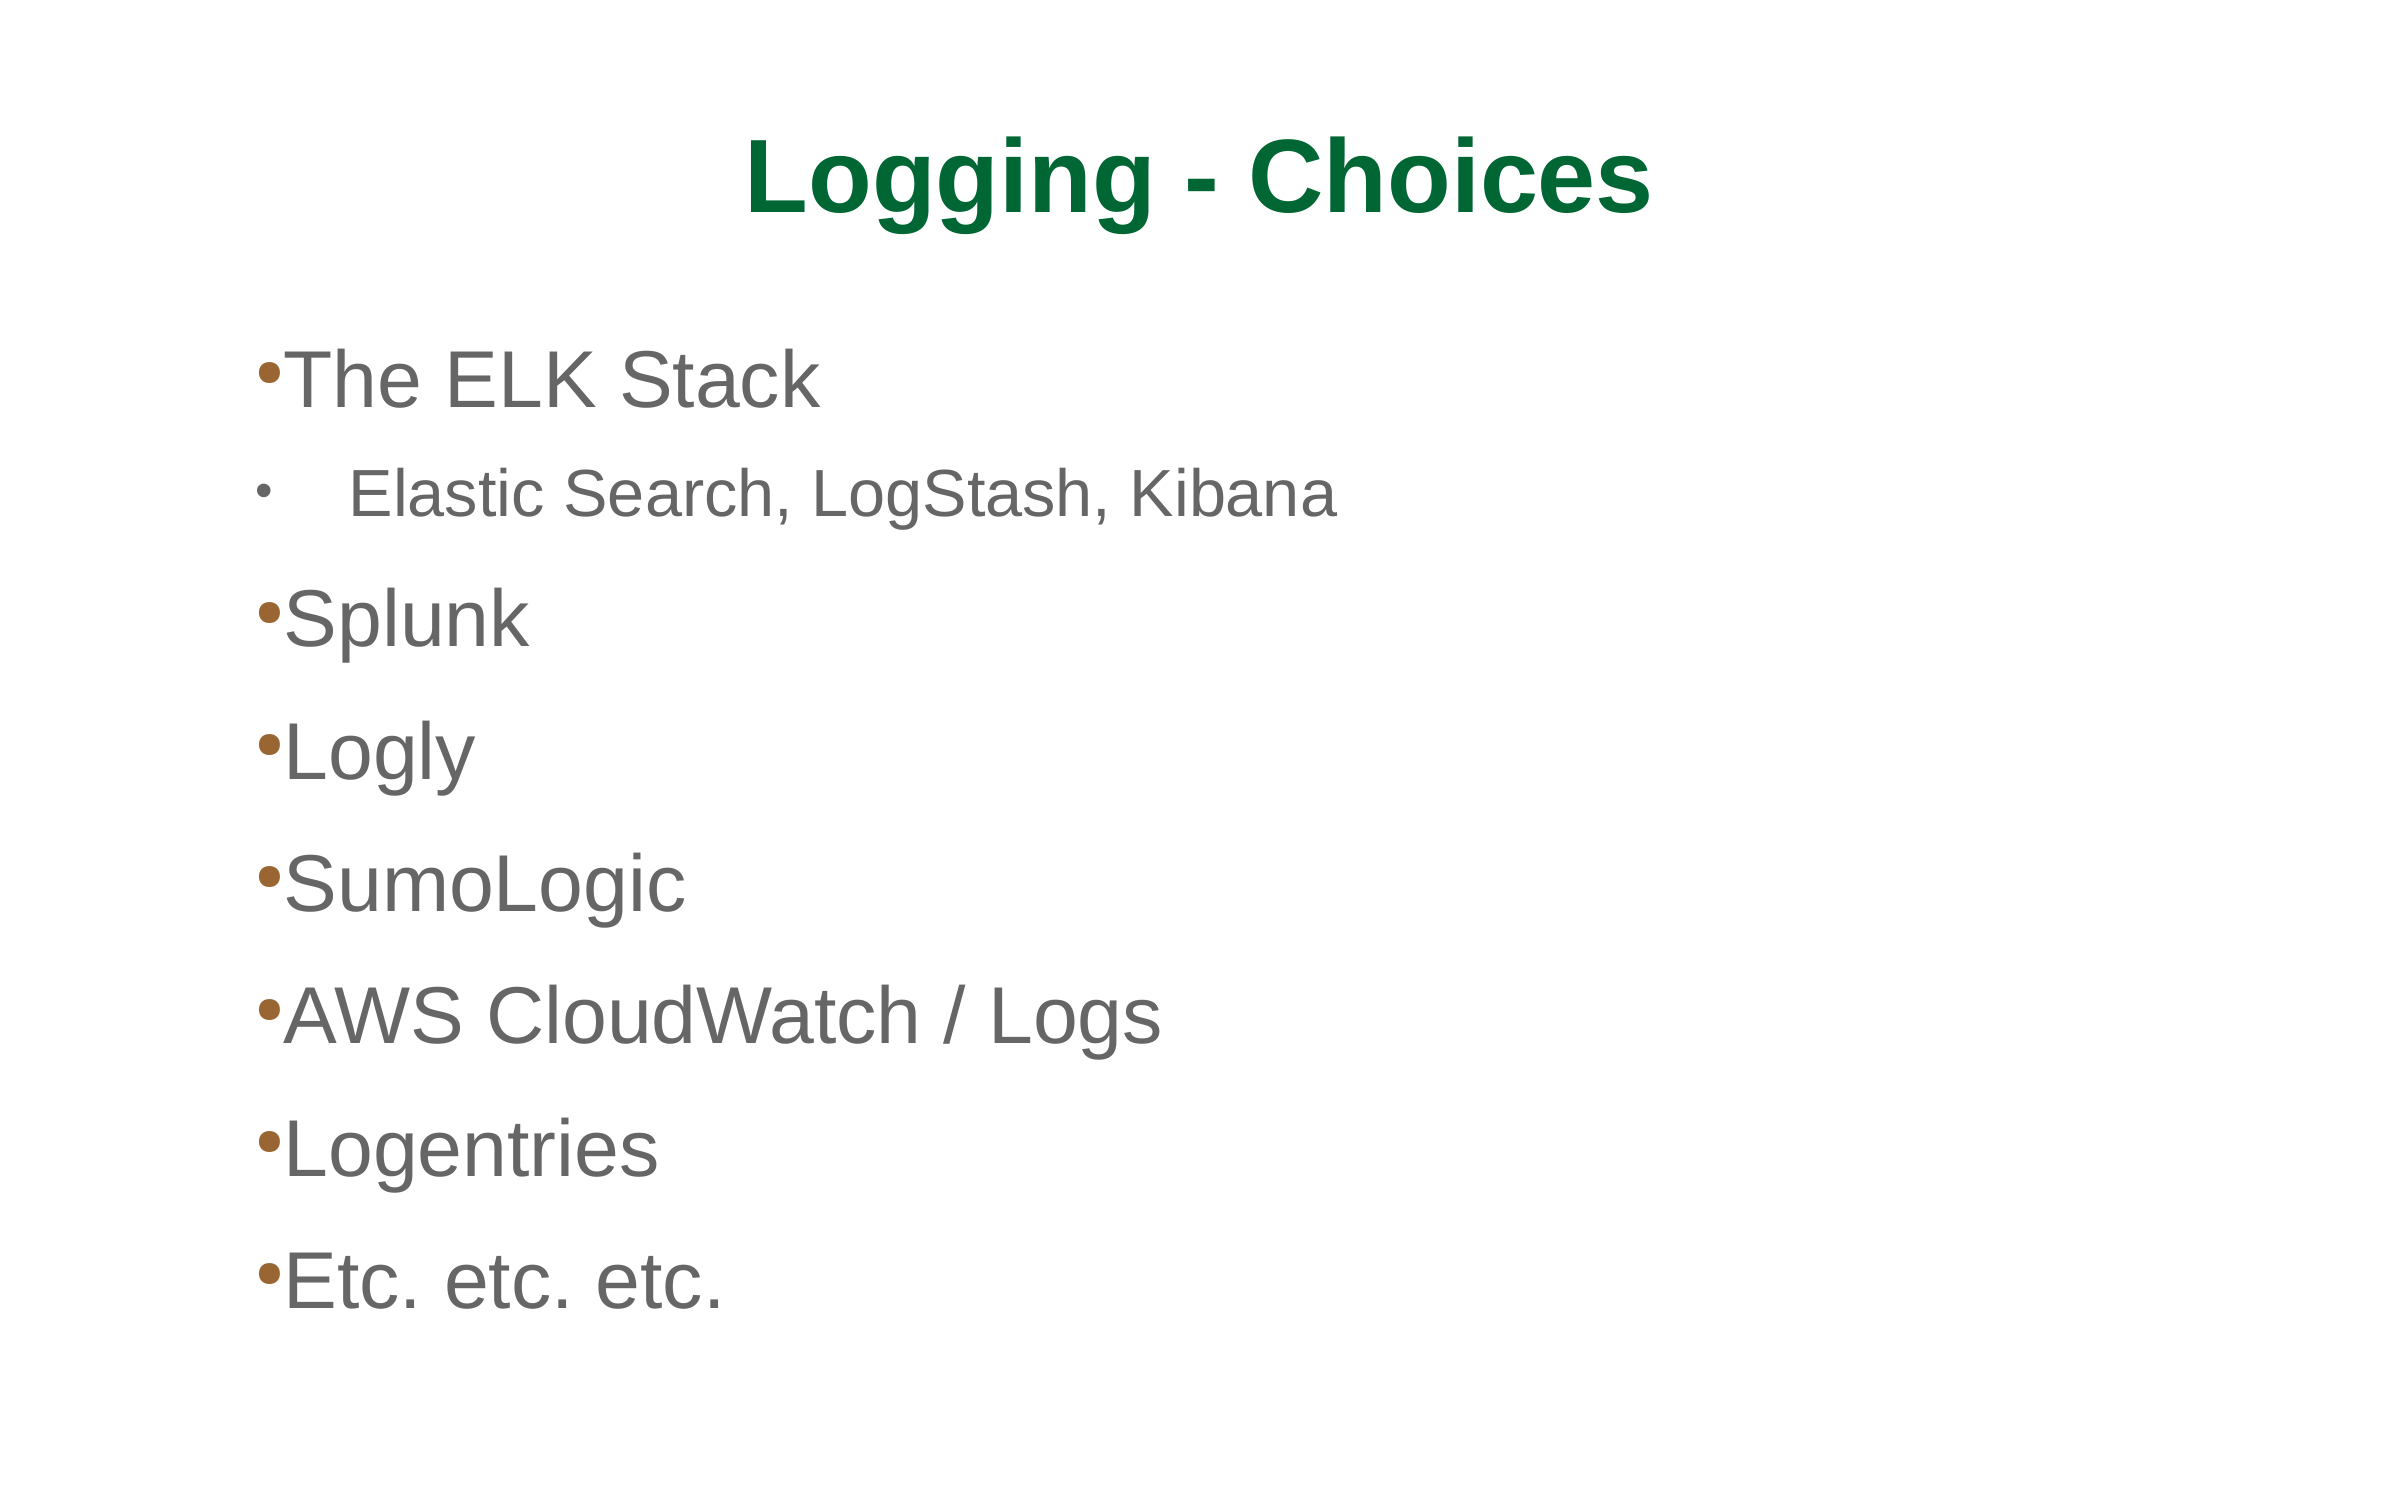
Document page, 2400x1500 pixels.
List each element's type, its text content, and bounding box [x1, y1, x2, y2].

title Logging - Choices [171, 45, 2229, 296]
list The ELK Stack Elastic Search, LogStash, Kibana Splunk Logly SumoLogic AWS CloudWatch / Logs Logentries Etc. etc. etc. [255, 326, 2265, 1278]
